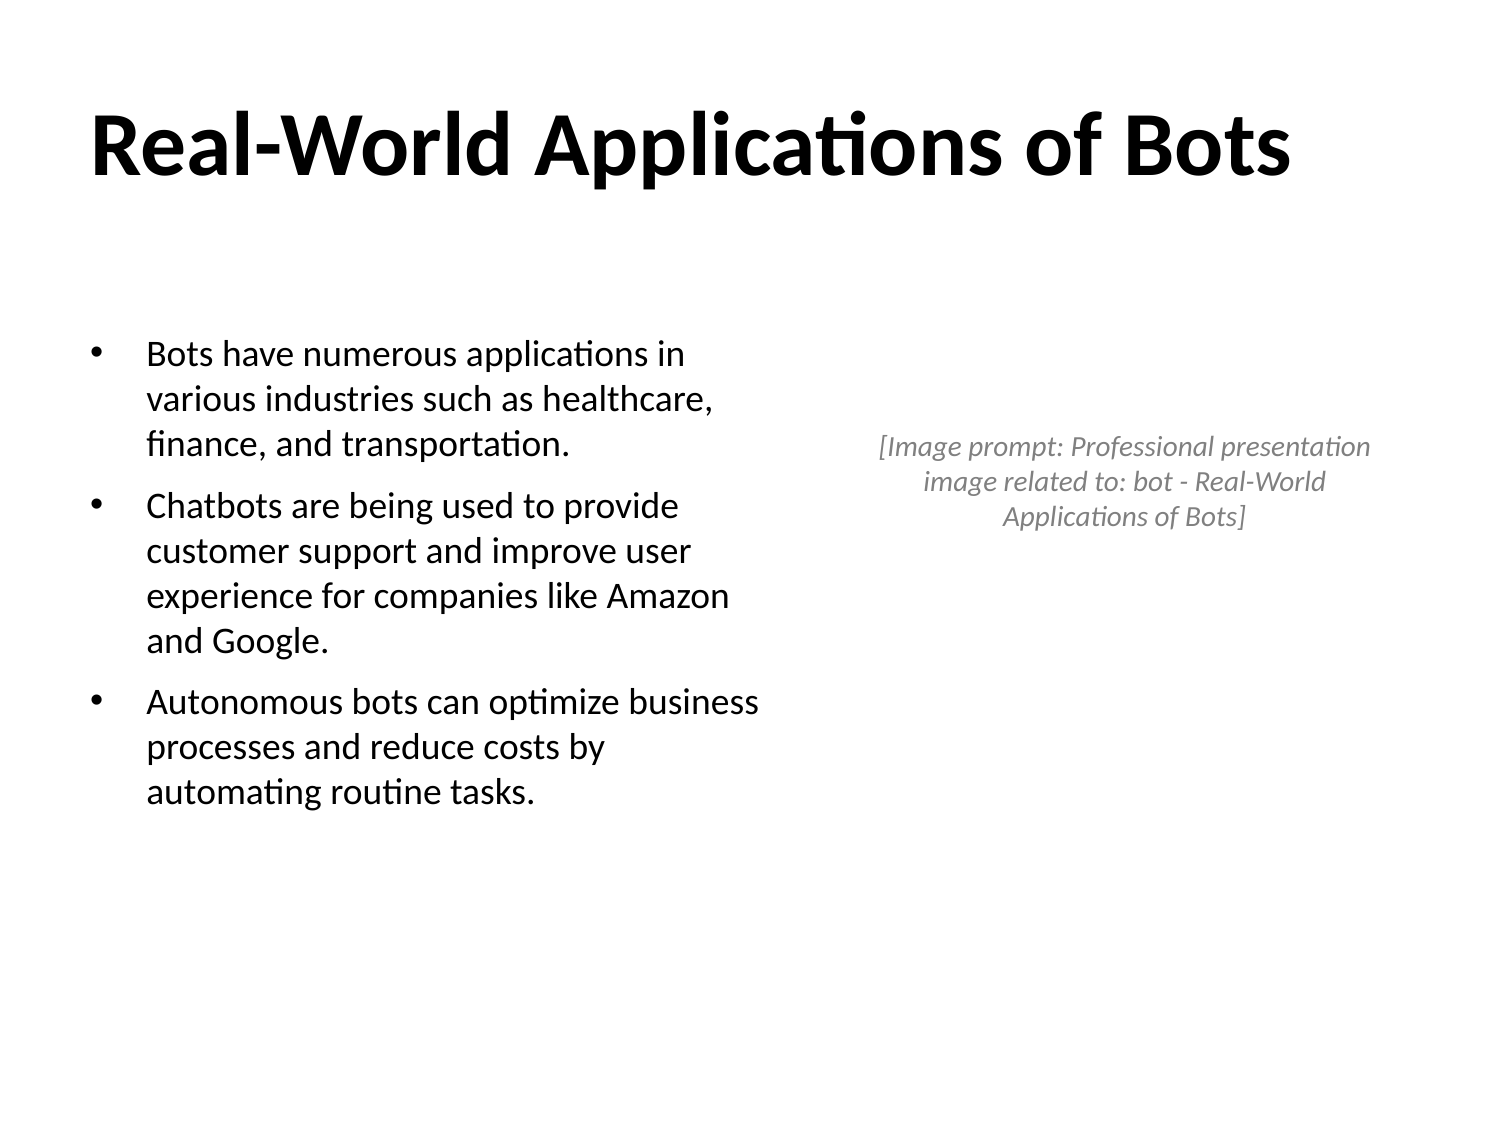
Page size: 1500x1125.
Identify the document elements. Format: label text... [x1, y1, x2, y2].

text_box [Image prompt: Professional presentation image related to: bot - Real-World Applications of Bots] [862, 374, 1388, 540]
title Real-World Applications of Bots [75, 45, 1425, 233]
list Bots have numerous applications in various industries such as healthcare, finance, and transportation. Chatbots are being used to provide customer support and improve user experience for companies like Amazon and Google. Autonomous bots can optimize business processes and reduce costs by automating routine tasks. [75, 224, 788, 900]
